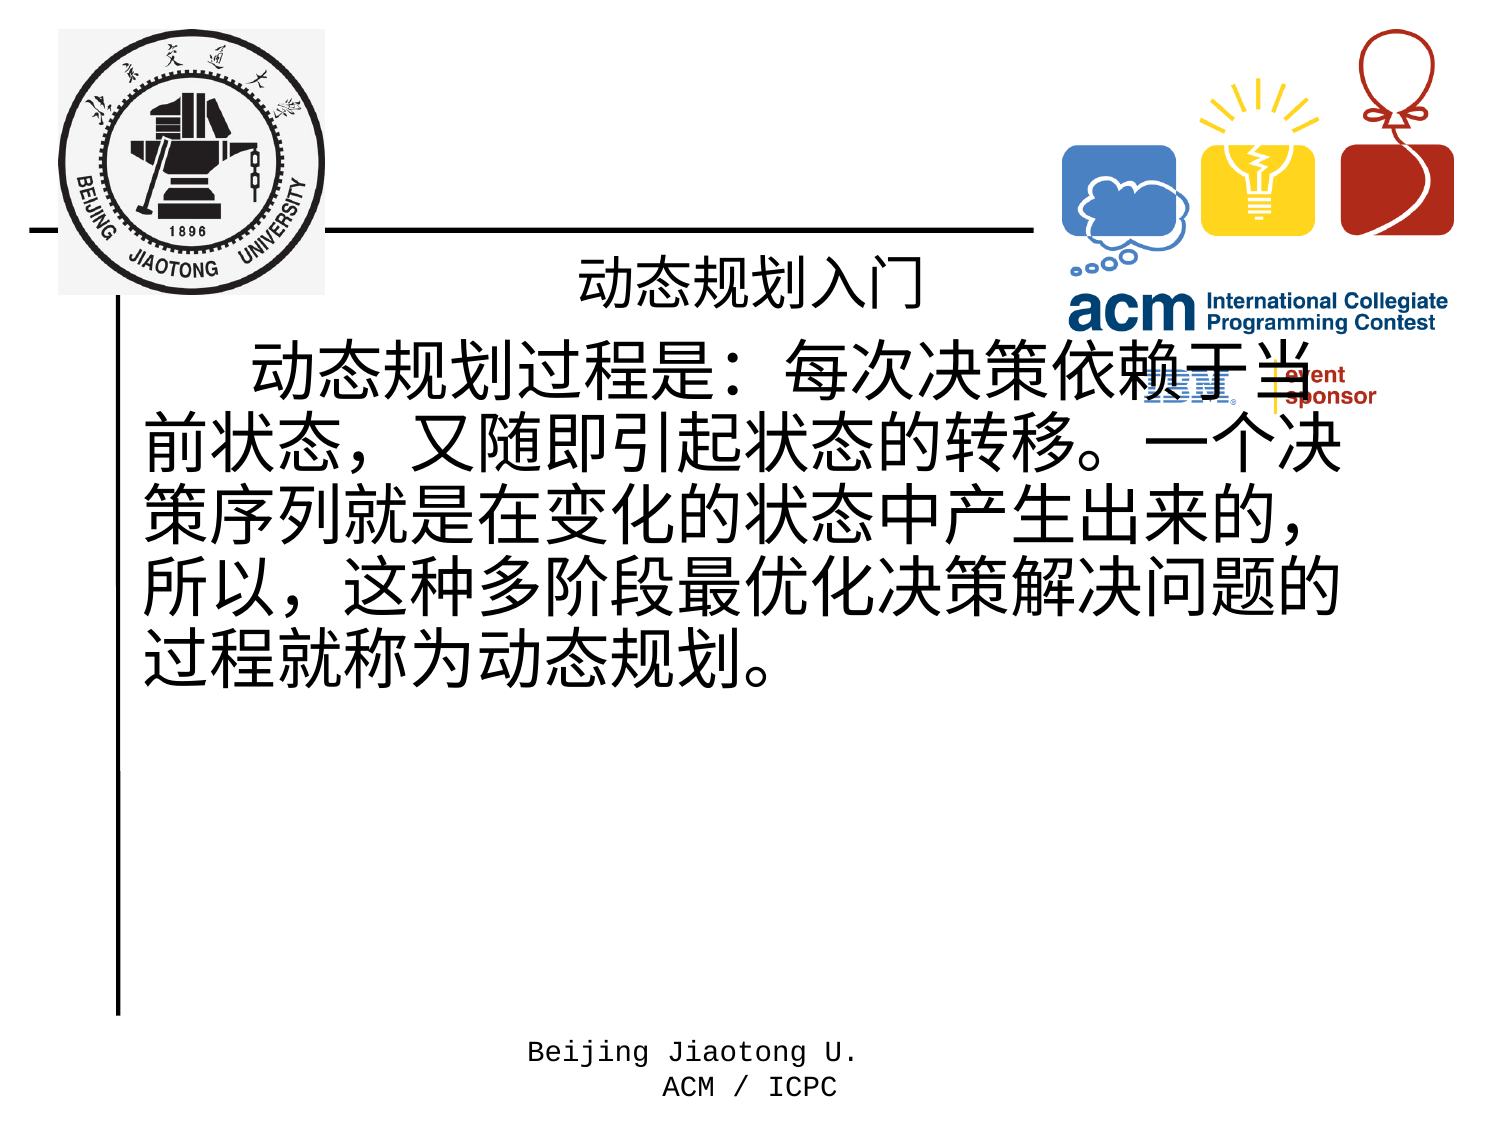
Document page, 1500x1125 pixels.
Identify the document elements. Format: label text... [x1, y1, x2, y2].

list 动态规划入门 动态规划过程是：每次决策依赖于当前状态，又随即引起状态的转移。一个决策序列就是在变化的状态中产生出来的，所以，这种多阶段最优化决策解决问题的过程就称为动态规划。 [142, 254, 1360, 997]
picture [1062, 29, 1454, 414]
picture [58, 29, 325, 295]
